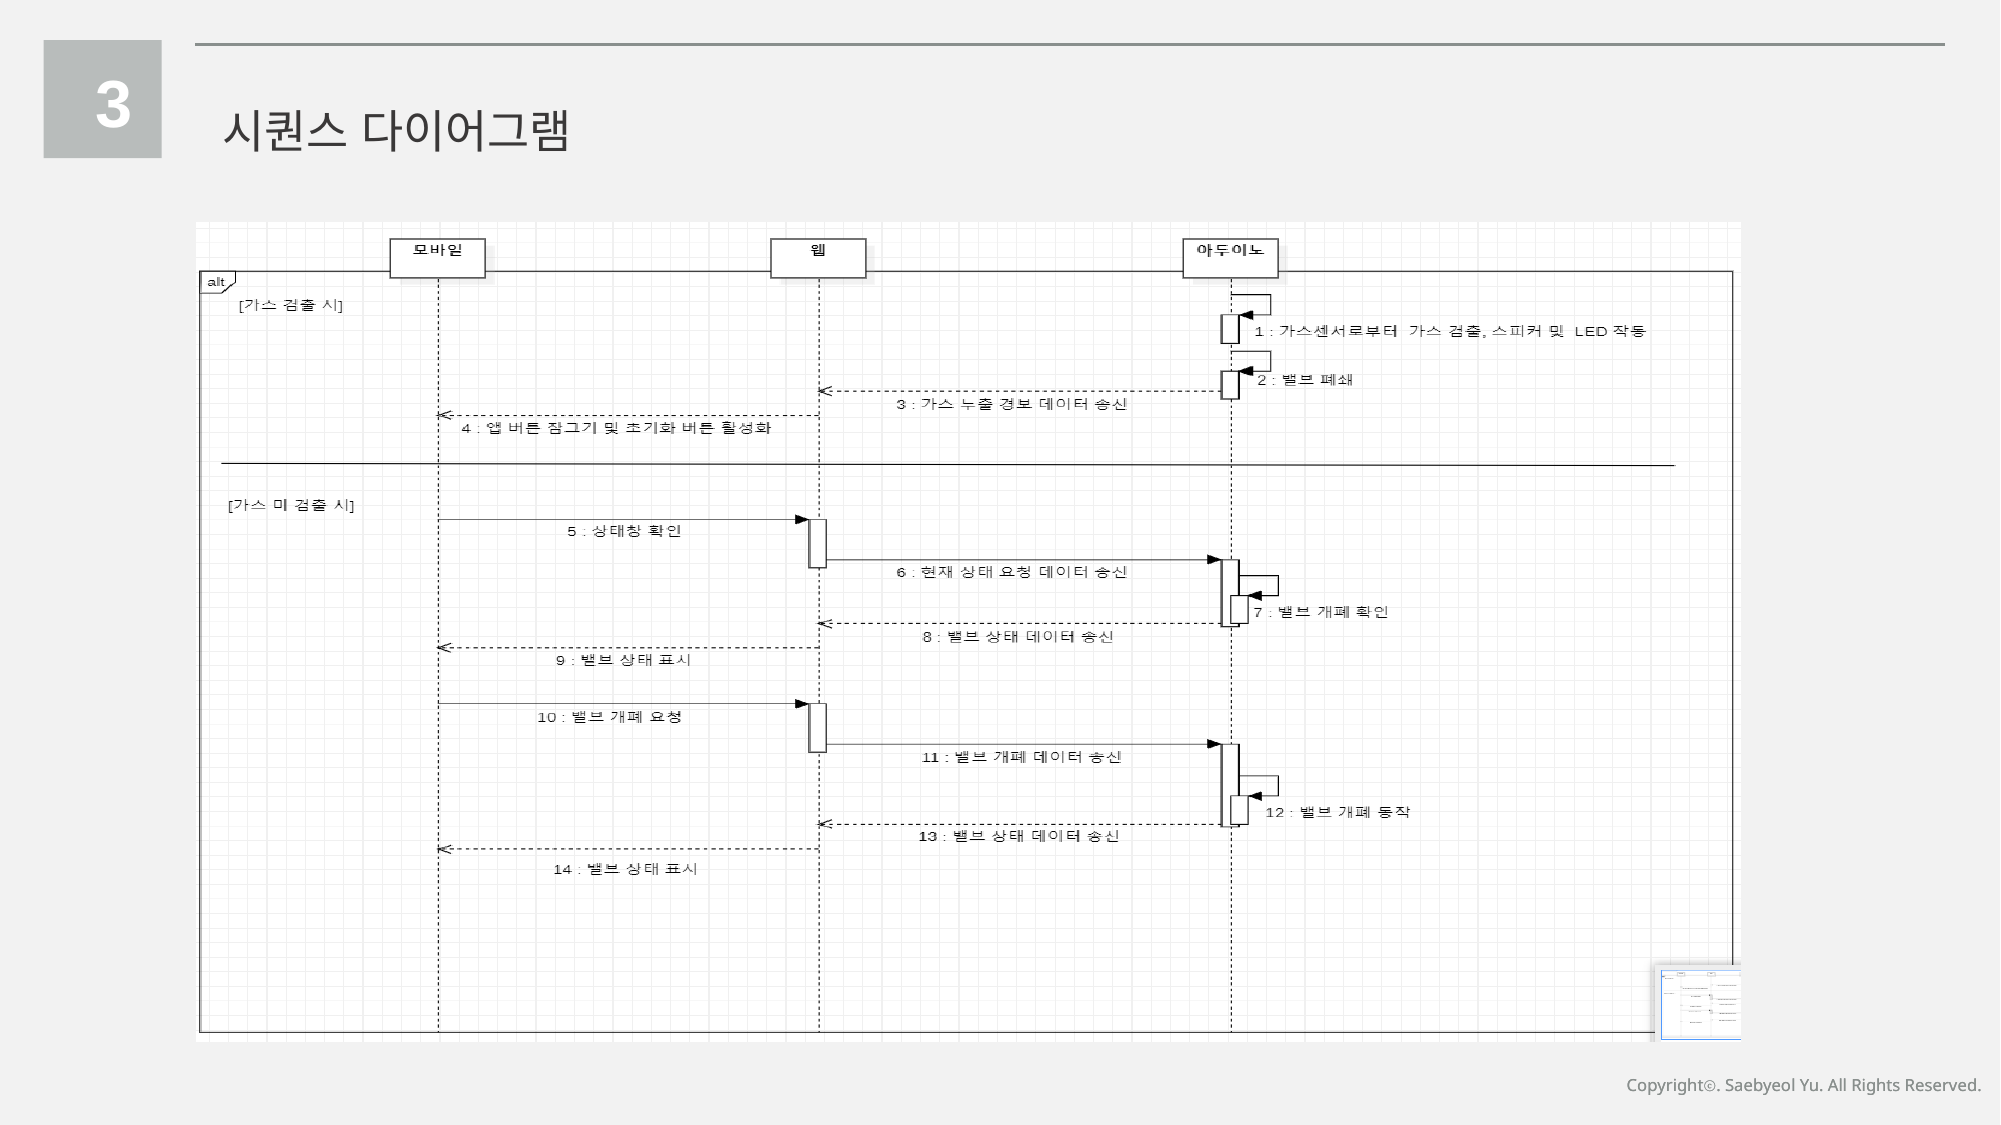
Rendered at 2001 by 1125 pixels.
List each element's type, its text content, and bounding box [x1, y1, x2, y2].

text_box 3 [80, 52, 123, 148]
text_box Copyrightⓒ. Saebyeol Yu. All Rights Reserved. [1611, 1067, 1998, 1102]
text_box 시퀀스 다이어그램 [207, 95, 587, 166]
text_box [42, 39, 163, 159]
picture [196, 222, 1741, 1042]
